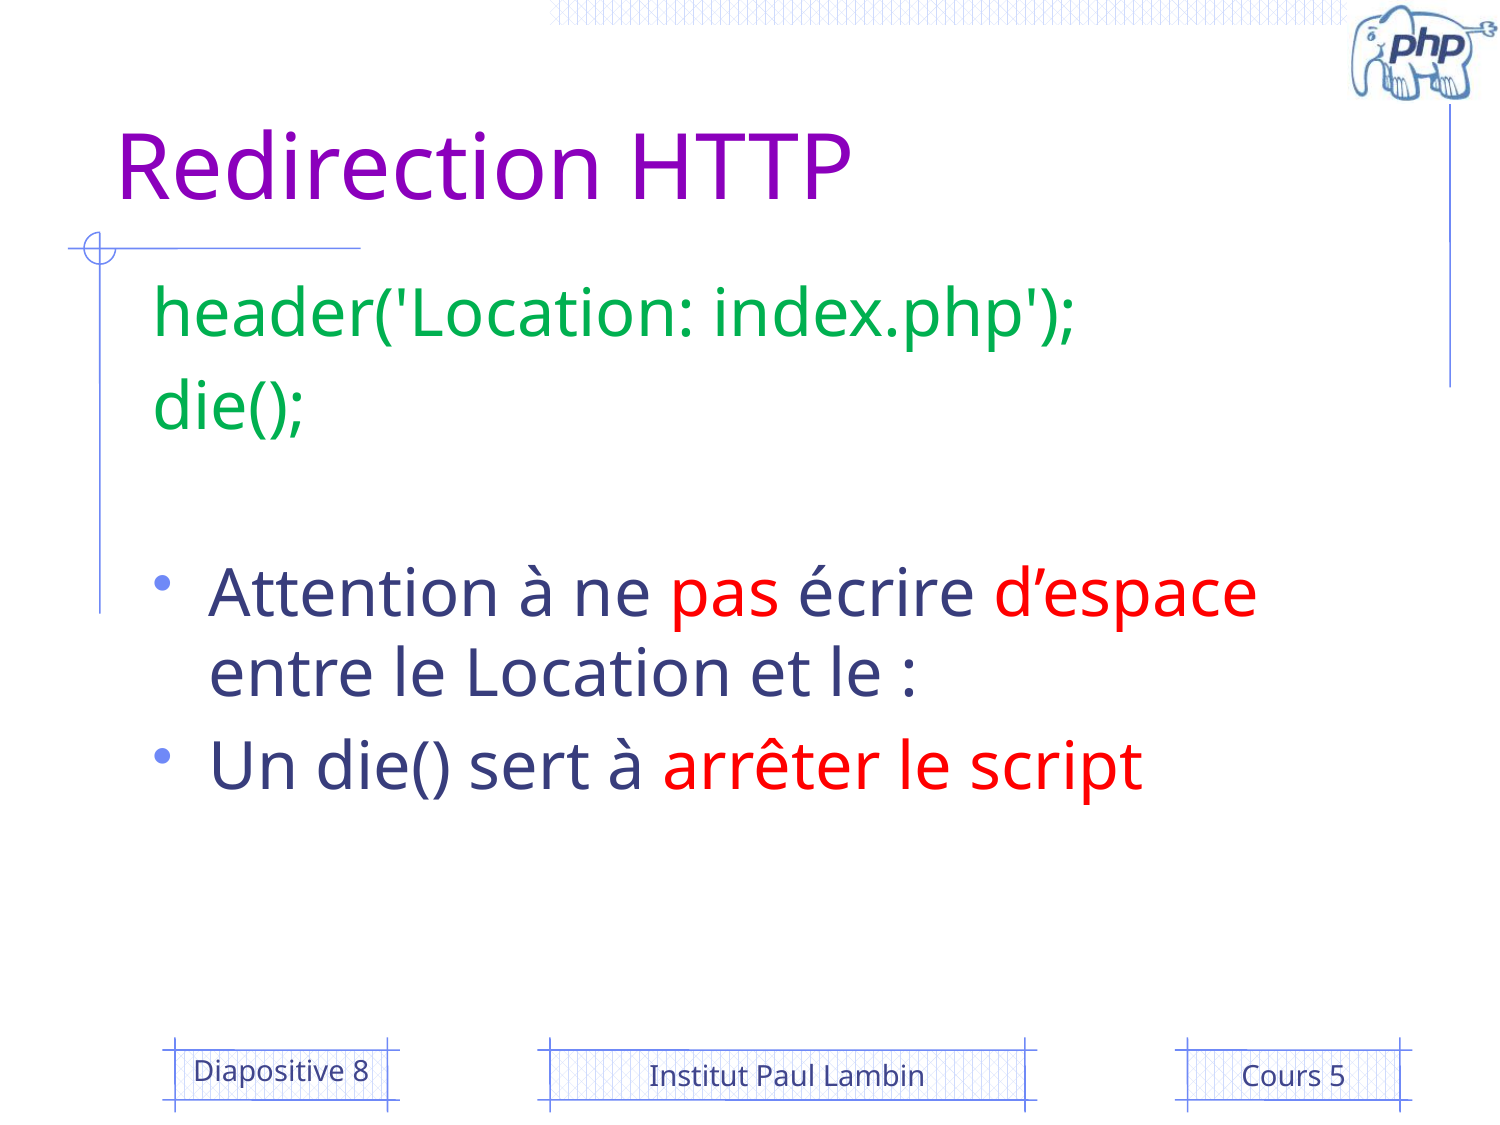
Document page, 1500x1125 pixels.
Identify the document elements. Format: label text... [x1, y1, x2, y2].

slide_number Diapositive 8 [149, 1024, 413, 1101]
slide_number Cours 5 [1187, 1024, 1401, 1101]
title Redirection HTTP [99, 50, 1375, 225]
list header('Location: index.php'); die(); Attention à ne pas écrire d’espace entre le Location et le : Un die() sert à arrêter le script [137, 262, 1413, 1013]
picture [1347, 0, 1500, 104]
footer Institut Paul Lambin [549, 1024, 1026, 1101]
